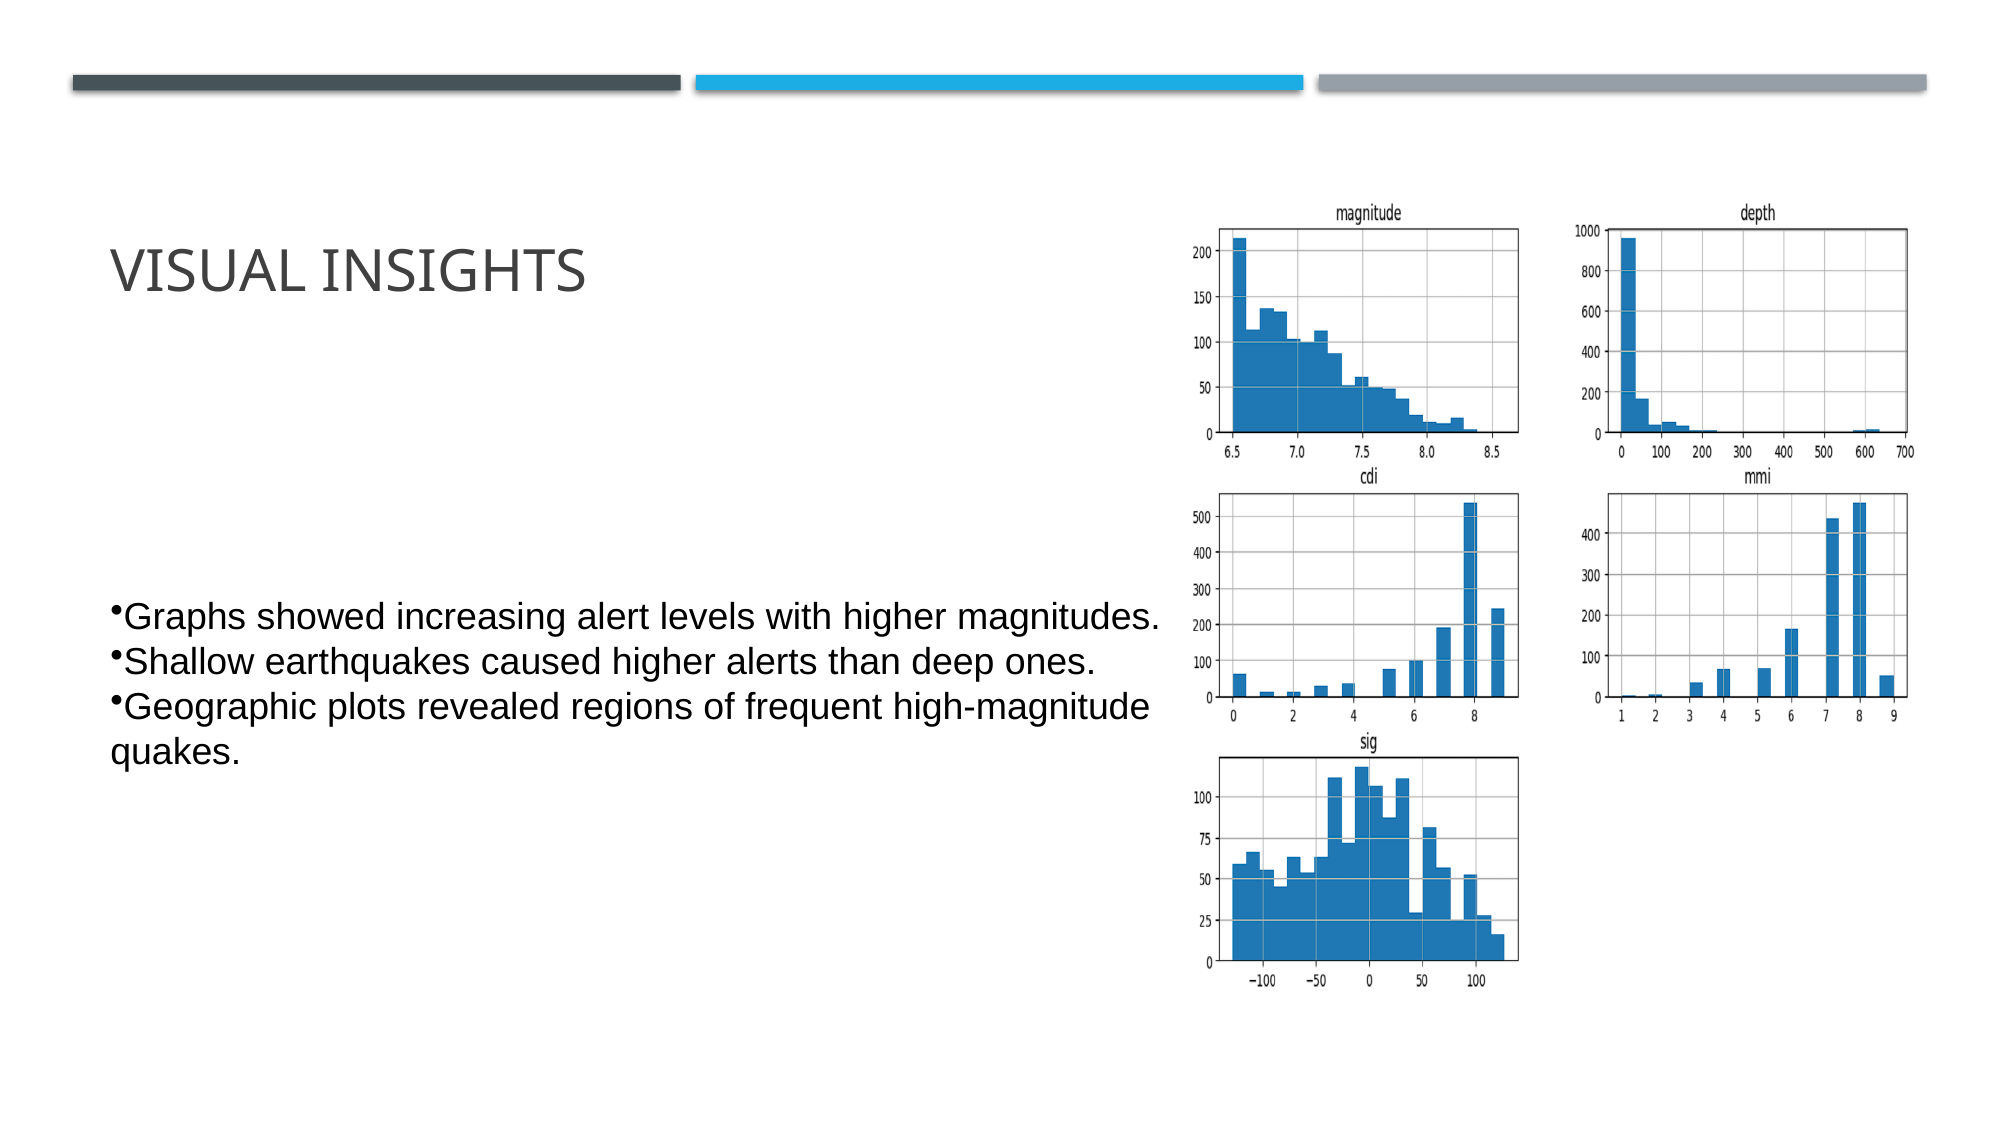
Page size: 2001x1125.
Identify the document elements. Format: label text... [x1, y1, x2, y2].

title Visual Insights [95, 115, 1905, 311]
list Graphs showed increasing alert levels with higher magnitudes. Shallow earthquakes caused higher alerts than deep ones. Geographic plots revealed regions of frequent high-magnitude quakes. [95, 355, 1157, 1009]
picture [1163, 178, 1976, 1011]
